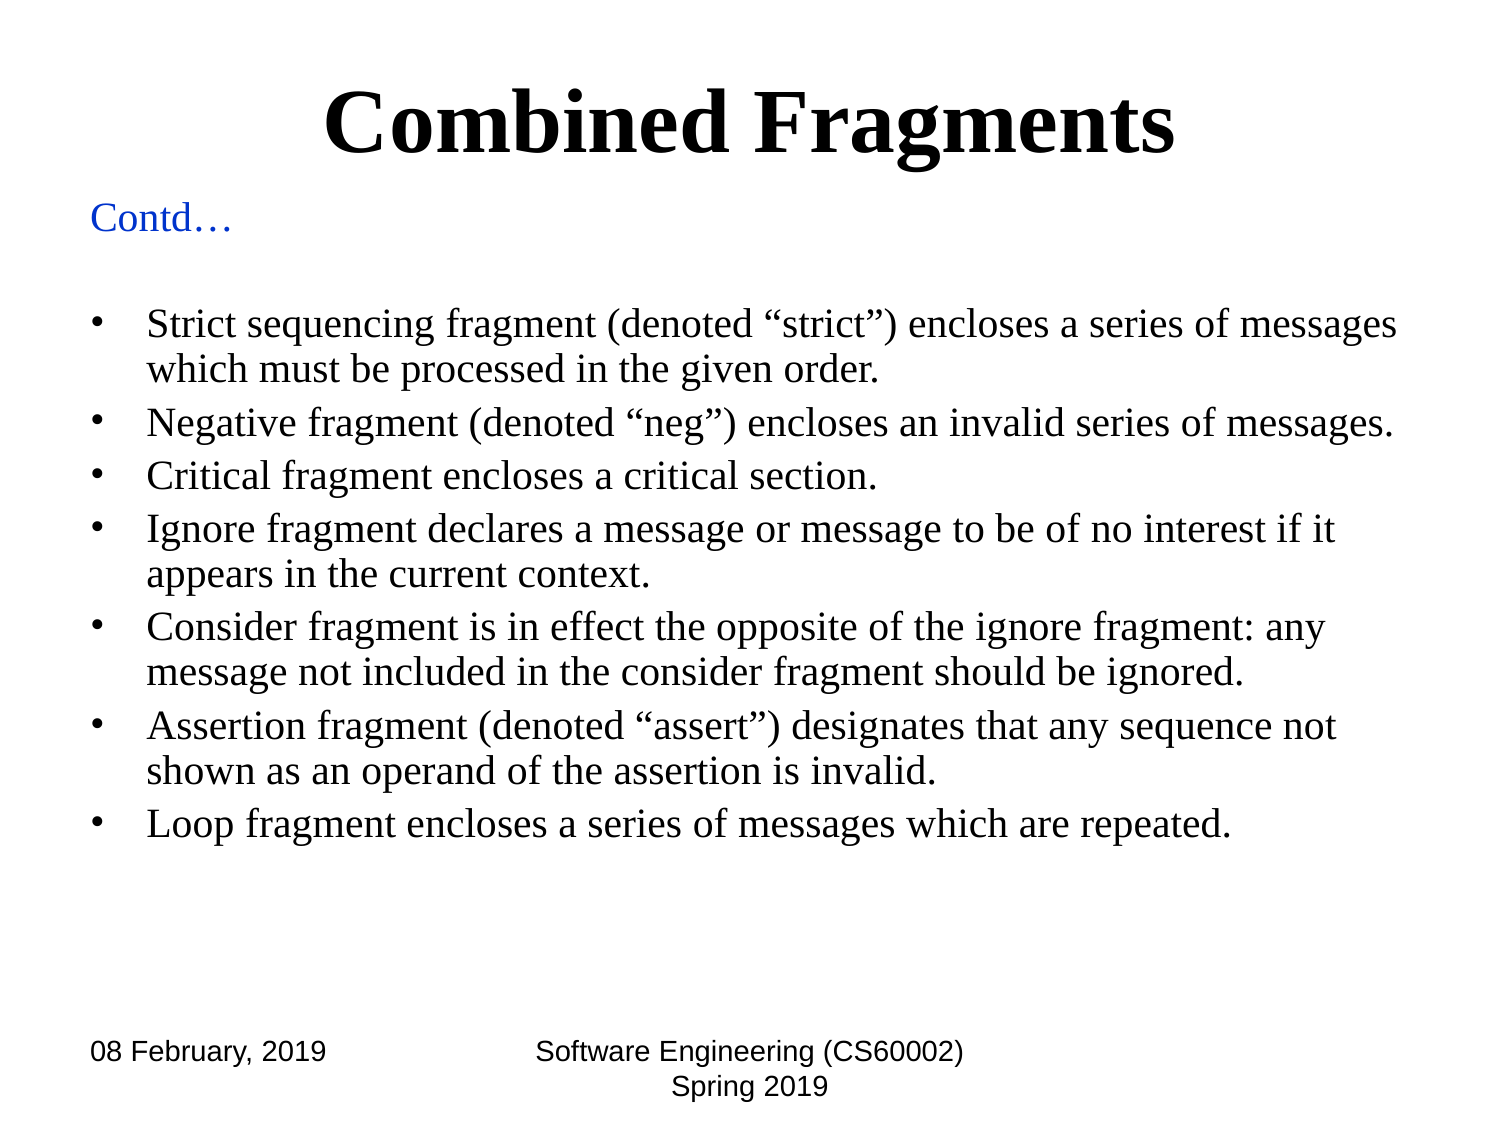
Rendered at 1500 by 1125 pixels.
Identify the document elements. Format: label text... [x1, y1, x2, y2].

title Combined Fragments [75, 45, 1425, 187]
footer Software Engineering (CS60002) Spring 2019 [512, 1024, 988, 1103]
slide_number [75, 1024, 425, 1103]
list Contd… Strict sequencing fragment (denoted “strict”) encloses a series of messages which must be processed in the given order. Negative fragment (denoted “neg”) encloses an invalid series of messages. Critical fragment encloses a critical section. Ignore fragment declares a message or message to be of no interest if it appears in the current context. Consider fragment is in effect the opposite of the ignore fragment: any message not included in the consider fragment should be ignored. Assertion fragment (denoted “assert”) designates that any sequence not shown as an operand of the assertion is invalid. Loop fragment encloses a series of messages which are repeated. [75, 187, 1425, 930]
